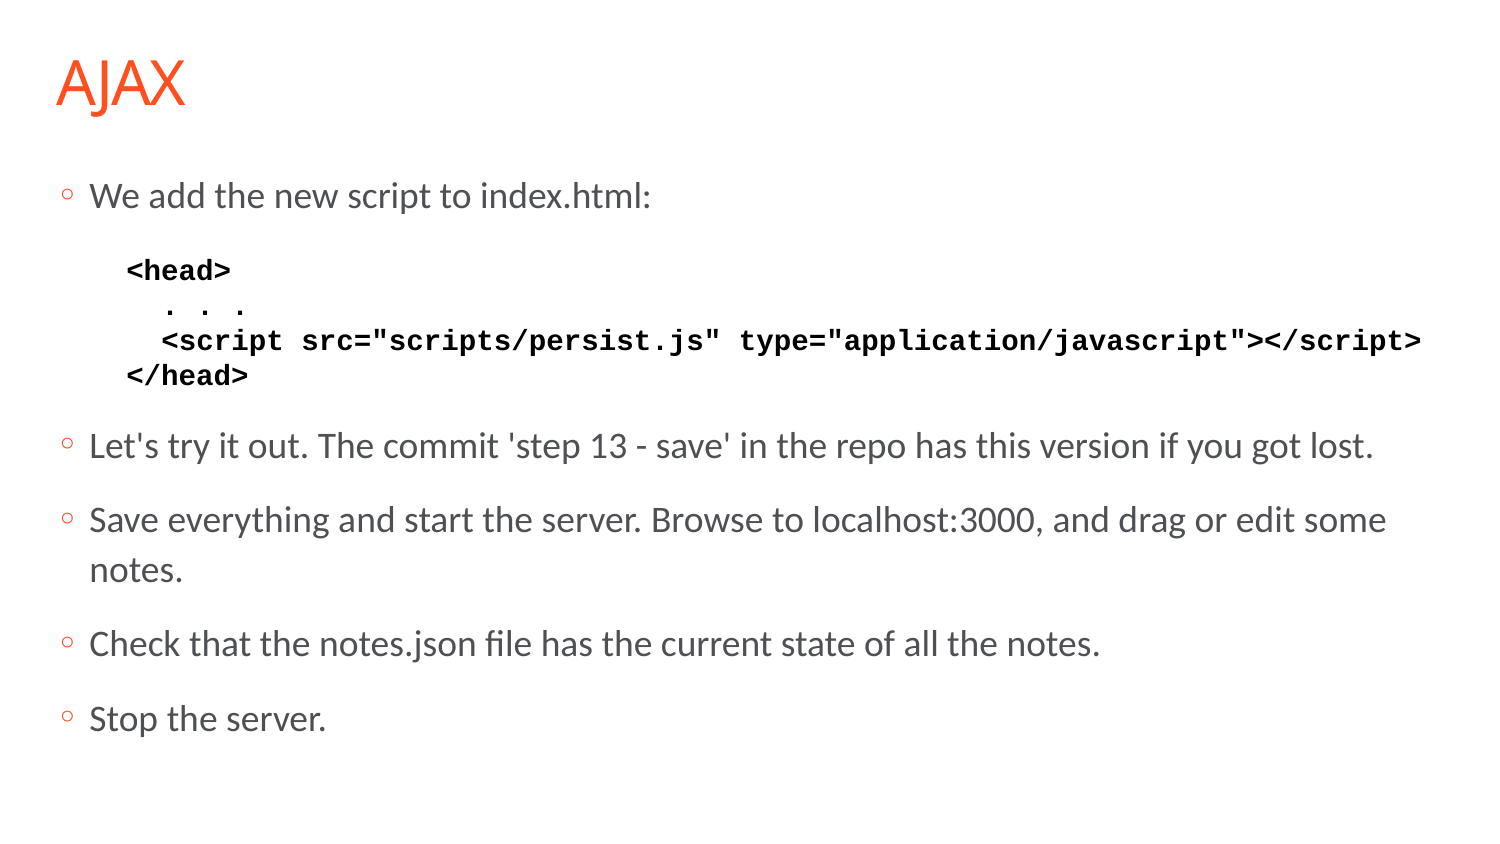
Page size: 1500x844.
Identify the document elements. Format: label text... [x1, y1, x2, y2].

list We add the new script to index.html: <head> . . . <script src="scripts/persist.js" type="application/javascript"></script> </head> Let's try it out. The commit 'step 13 - save' in the repo has this version if you got lost. Save everything and start the server. Browse to localhost:3000, and drag or edit some notes. Check that the notes.json file has the current state of all the notes. Stop the server. [56, 137, 1444, 678]
title AJAX [56, 51, 1444, 137]
